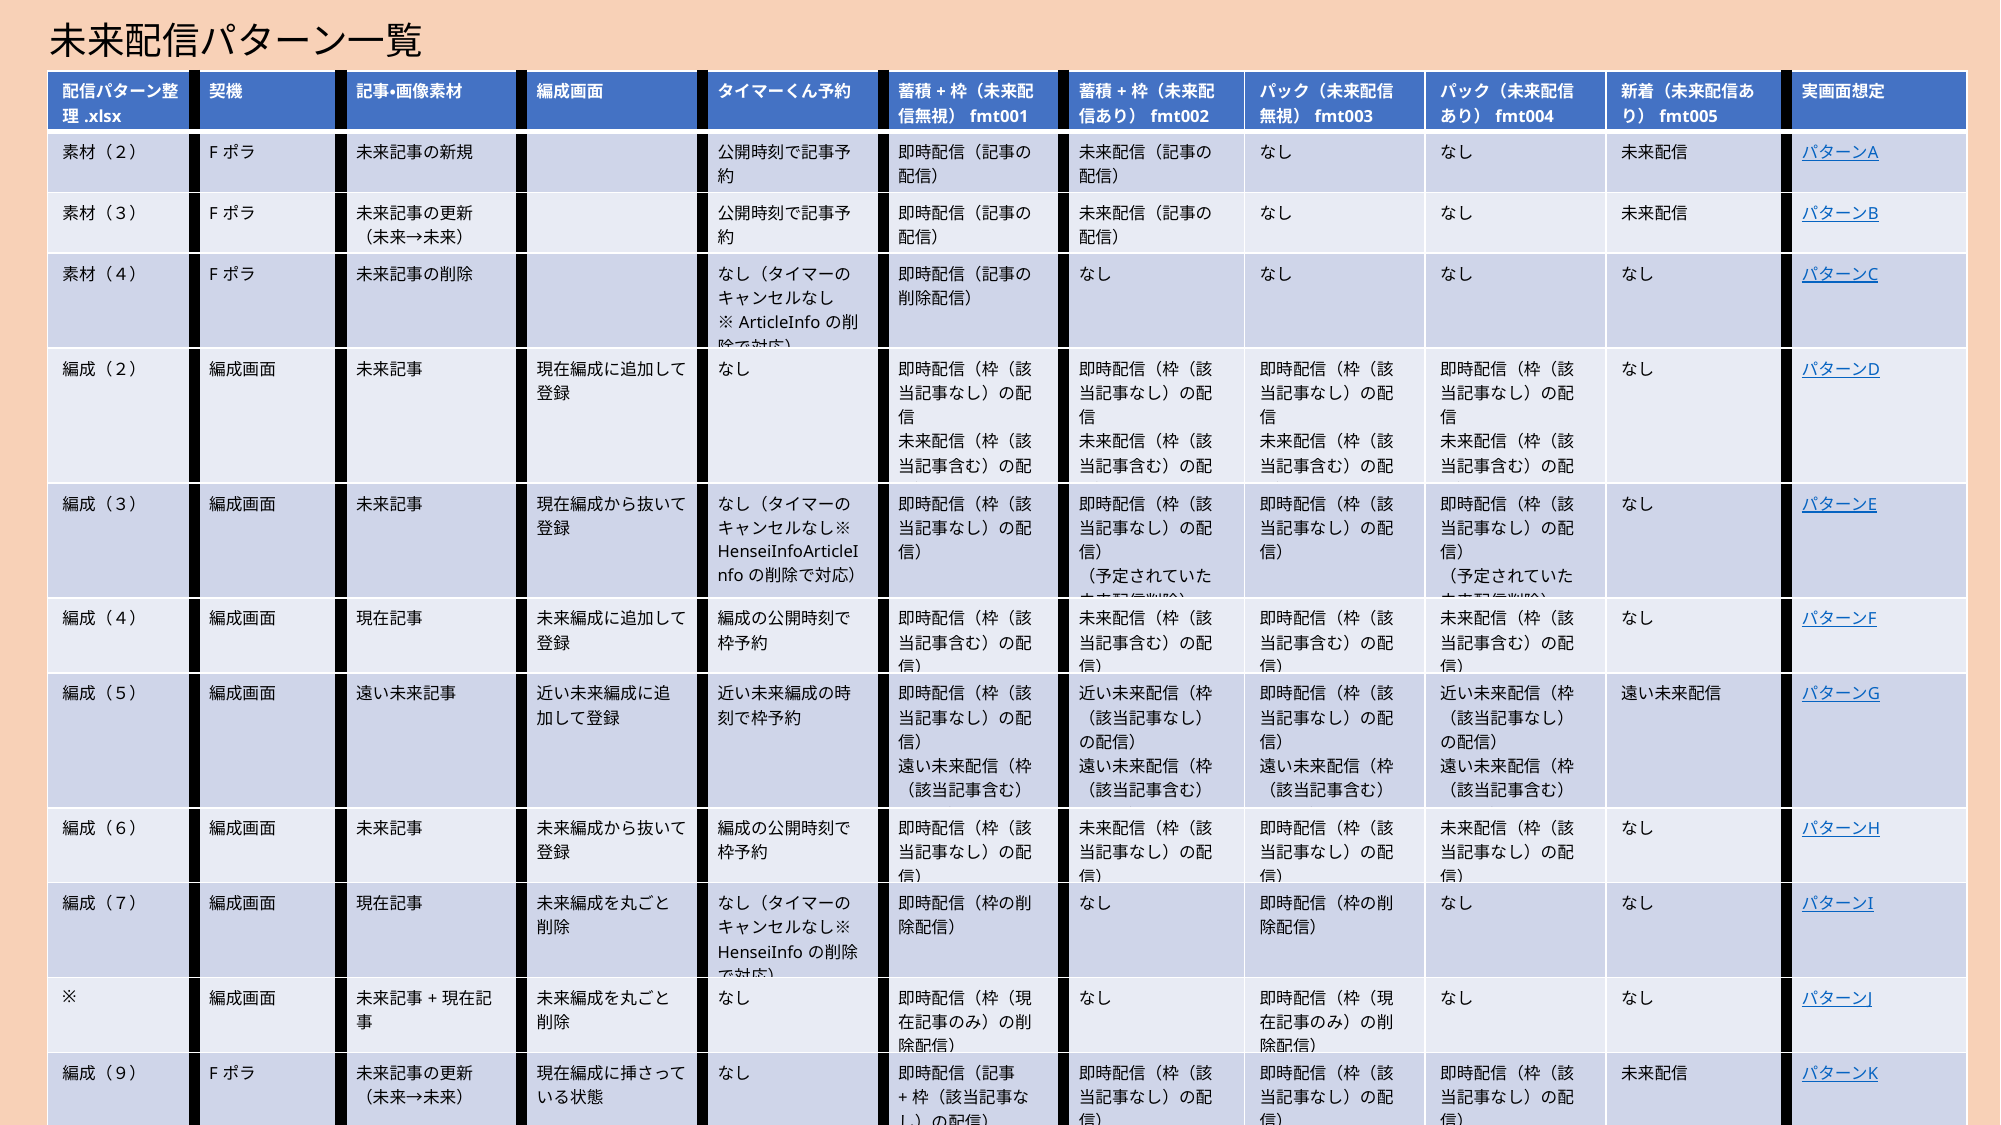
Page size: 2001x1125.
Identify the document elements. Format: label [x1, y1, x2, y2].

table_cell [1607, 883, 1781, 977]
table_cell [1607, 134, 1781, 192]
table_cell [200, 883, 335, 977]
table_cell [1245, 134, 1424, 192]
table_cell [1245, 809, 1424, 882]
table_header [1426, 72, 1605, 129]
table_cell [1607, 1053, 1781, 1125]
table_cell [1426, 484, 1605, 597]
table_cell [527, 349, 697, 482]
table_cell [200, 674, 335, 807]
table_cell [48, 254, 189, 347]
table_header [1069, 72, 1244, 129]
table_cell [1245, 254, 1424, 347]
table_cell [1069, 978, 1244, 1052]
table_cell [1245, 193, 1424, 252]
table_cell [1069, 484, 1244, 597]
table_cell [1792, 193, 1966, 252]
table_cell [48, 809, 189, 882]
table_cell [1245, 978, 1424, 1052]
table_cell [1792, 349, 1966, 482]
table_cell [1426, 134, 1605, 192]
table_cell [48, 978, 189, 1052]
table_cell [48, 349, 189, 482]
table_cell [200, 254, 335, 347]
table_cell [347, 484, 516, 597]
table_cell [1792, 883, 1966, 977]
table_cell [889, 254, 1058, 347]
table_cell [708, 254, 878, 347]
table_cell [48, 484, 189, 597]
table_header [1245, 72, 1424, 129]
table_cell [708, 193, 878, 252]
table_cell [1426, 349, 1605, 482]
table_cell [527, 599, 697, 672]
table_cell [1607, 349, 1781, 482]
table_cell [1426, 978, 1605, 1052]
table_cell [708, 1053, 878, 1125]
table_cell [527, 254, 697, 347]
table_cell [200, 349, 335, 482]
table_header [889, 72, 1058, 129]
table_cell [708, 809, 878, 882]
table_cell [1426, 674, 1605, 807]
table_cell [347, 193, 516, 252]
table_cell [1607, 674, 1781, 807]
table_cell [1426, 599, 1605, 672]
table_header [48, 72, 189, 129]
table_header [708, 72, 878, 129]
table_cell [1245, 484, 1424, 597]
table_cell [708, 883, 878, 977]
table_cell [527, 134, 697, 192]
table_cell [1792, 809, 1966, 882]
table_cell [1792, 484, 1966, 597]
table_cell [889, 978, 1058, 1052]
table_cell [1069, 674, 1244, 807]
table_cell [347, 1053, 516, 1125]
table_cell [889, 883, 1058, 977]
table_cell [527, 883, 697, 977]
table_cell [1245, 883, 1424, 977]
table_cell [1069, 883, 1244, 977]
table_cell [527, 674, 697, 807]
table_cell [48, 674, 189, 807]
table_cell [1607, 484, 1781, 597]
table_cell [347, 349, 516, 482]
table_cell [200, 809, 335, 882]
table_cell [1607, 254, 1781, 347]
table_cell [1792, 134, 1966, 192]
table_cell [1792, 674, 1966, 807]
table_cell [1426, 883, 1605, 977]
table_header [527, 72, 697, 129]
table_cell [347, 883, 516, 977]
table_cell [1069, 809, 1244, 882]
table_cell [1607, 978, 1781, 1052]
table_cell [1069, 134, 1244, 192]
table_cell [1426, 809, 1605, 882]
table_cell [708, 674, 878, 807]
table_cell [1426, 1053, 1605, 1125]
table_cell [527, 978, 697, 1052]
table_cell [1792, 1053, 1966, 1125]
table_cell [889, 134, 1058, 192]
table_cell [889, 1053, 1058, 1125]
table_cell [48, 599, 189, 672]
table_cell [527, 1053, 697, 1125]
table_cell [347, 809, 516, 882]
table_cell [889, 193, 1058, 252]
table_cell [1607, 599, 1781, 672]
table_cell [889, 599, 1058, 672]
table_cell [200, 193, 335, 252]
table_cell [708, 978, 878, 1052]
table_cell [200, 978, 335, 1052]
table_cell [1426, 254, 1605, 347]
table_cell [889, 349, 1058, 482]
table_cell [48, 193, 189, 252]
table_cell [889, 674, 1058, 807]
table_cell [1069, 1053, 1244, 1125]
table_cell [1069, 599, 1244, 672]
table_cell [200, 134, 335, 192]
table_cell [527, 484, 697, 597]
table_header [347, 72, 516, 129]
table_cell [1792, 254, 1966, 347]
table_header [200, 72, 335, 129]
table_cell [889, 809, 1058, 882]
table_cell [200, 1053, 335, 1125]
table_cell [889, 484, 1058, 597]
table_cell [708, 599, 878, 672]
table_cell [1245, 349, 1424, 482]
table_cell [1069, 349, 1244, 482]
table_cell [347, 254, 516, 347]
table_cell [708, 134, 878, 192]
table_cell [708, 484, 878, 597]
table_cell [708, 349, 878, 482]
table_header [1792, 72, 1966, 129]
table_header [1607, 72, 1781, 129]
table_cell [527, 809, 697, 882]
table_cell [1245, 674, 1424, 807]
table_cell [1245, 599, 1424, 672]
table_cell [1607, 193, 1781, 252]
table_cell [1069, 193, 1244, 252]
table_cell [527, 193, 697, 252]
table_cell [1607, 809, 1781, 882]
table_cell [1069, 254, 1244, 347]
table_cell [347, 674, 516, 807]
table_cell [1792, 978, 1966, 1052]
table_cell [48, 883, 189, 977]
table_cell [347, 978, 516, 1052]
table_cell [48, 1053, 189, 1125]
table_cell [200, 599, 335, 672]
table_cell [347, 599, 516, 672]
table_cell [200, 484, 335, 597]
text_box [0, 0, 2000, 1125]
table_cell [1426, 193, 1605, 252]
table_cell [347, 134, 516, 192]
table_cell [48, 134, 189, 192]
table_cell [1245, 1053, 1424, 1125]
table_cell [1792, 599, 1966, 672]
